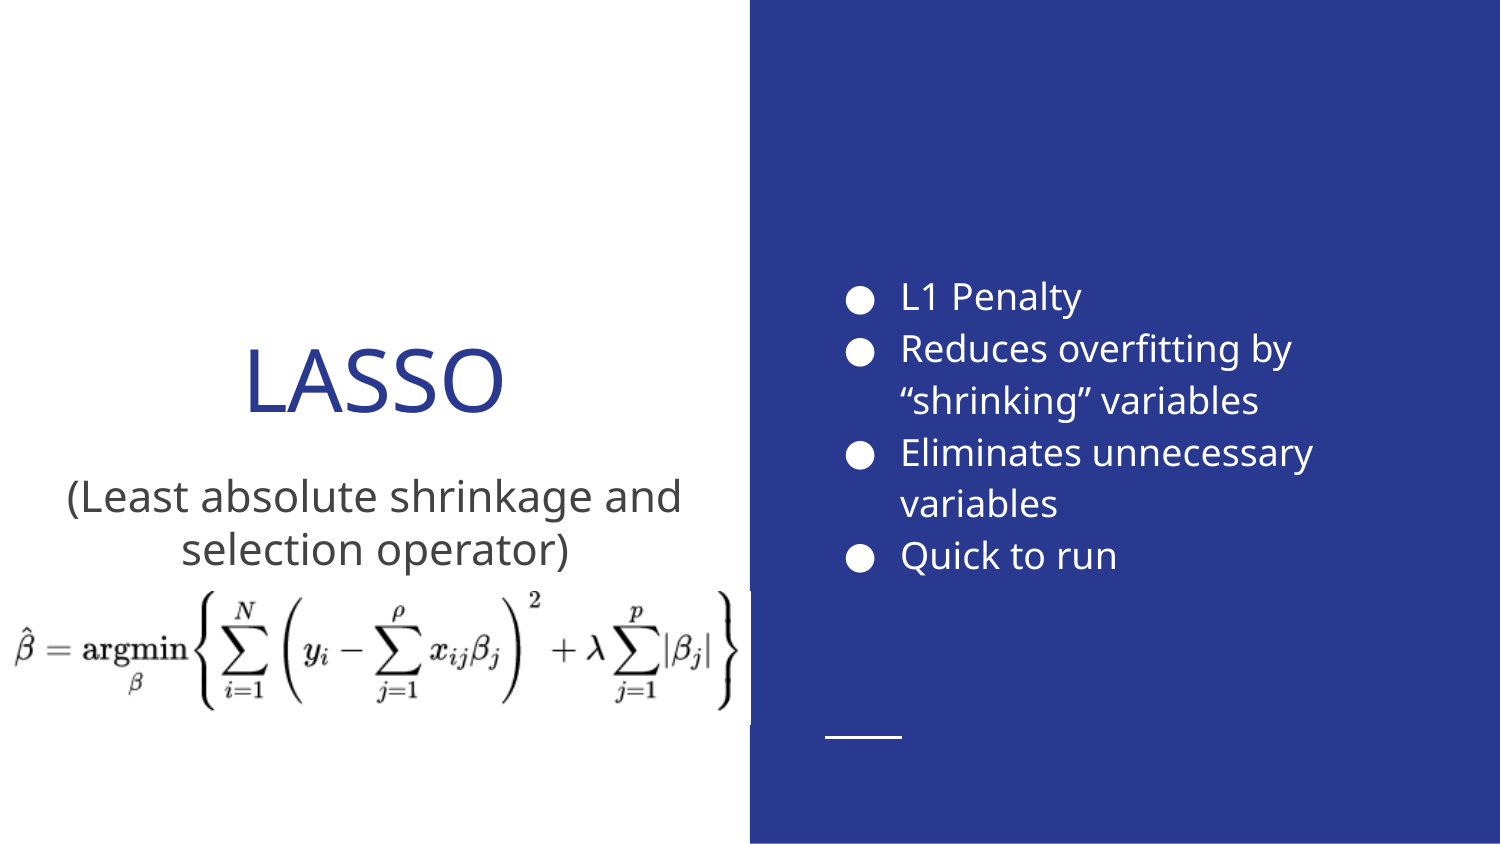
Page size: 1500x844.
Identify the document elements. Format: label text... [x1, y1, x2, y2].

list L1 Penalty Reduces overfitting by “shrinking” variables Eliminates unnecessary variables Quick to run [810, 118, 1440, 725]
subtitle (Least absolute shrinkage and selection operator) [43, 454, 708, 590]
title LASSO [43, 188, 708, 446]
picture [0, 591, 751, 726]
